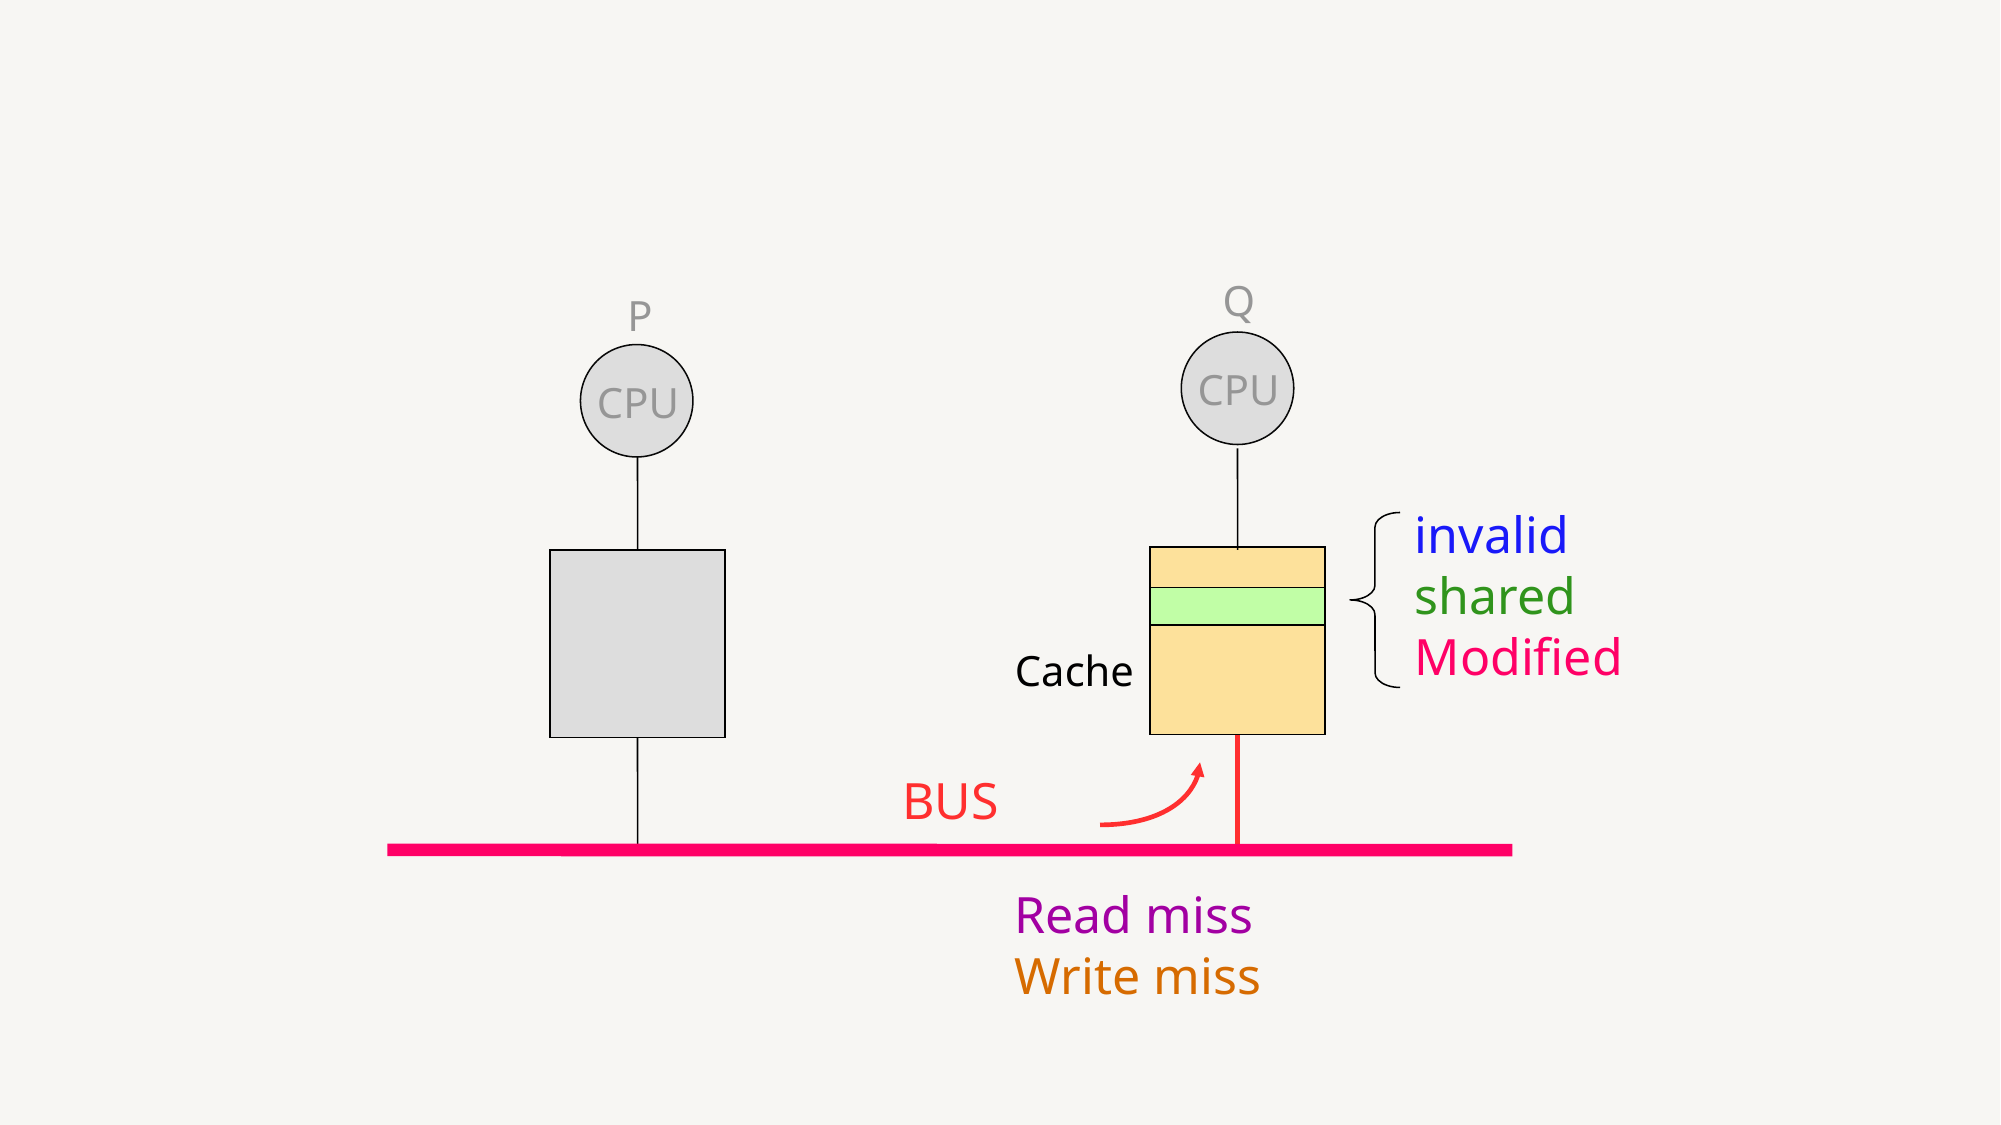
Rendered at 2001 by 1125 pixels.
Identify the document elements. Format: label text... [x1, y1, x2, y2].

text_box [1100, 762, 1205, 812]
text_box [1149, 625, 1325, 735]
text_box Cache [999, 637, 1175, 703]
text_box BUS [887, 762, 1100, 838]
text_box [1149, 587, 1325, 625]
text_box CPU [1182, 356, 1308, 422]
text_box [1149, 546, 1325, 587]
text_box P [612, 282, 688, 348]
text_box [591, 434, 683, 457]
text_box [1350, 512, 1401, 688]
text_box [1192, 422, 1283, 445]
text_box Read miss Write miss [999, 812, 1650, 1010]
text_box CPU [582, 369, 708, 434]
text_box [590, 348, 684, 369]
text_box [1191, 333, 1284, 356]
text_box invalid shared Modified [1400, 517, 1750, 690]
text_box Q [1207, 267, 1283, 333]
text_box [549, 549, 725, 738]
